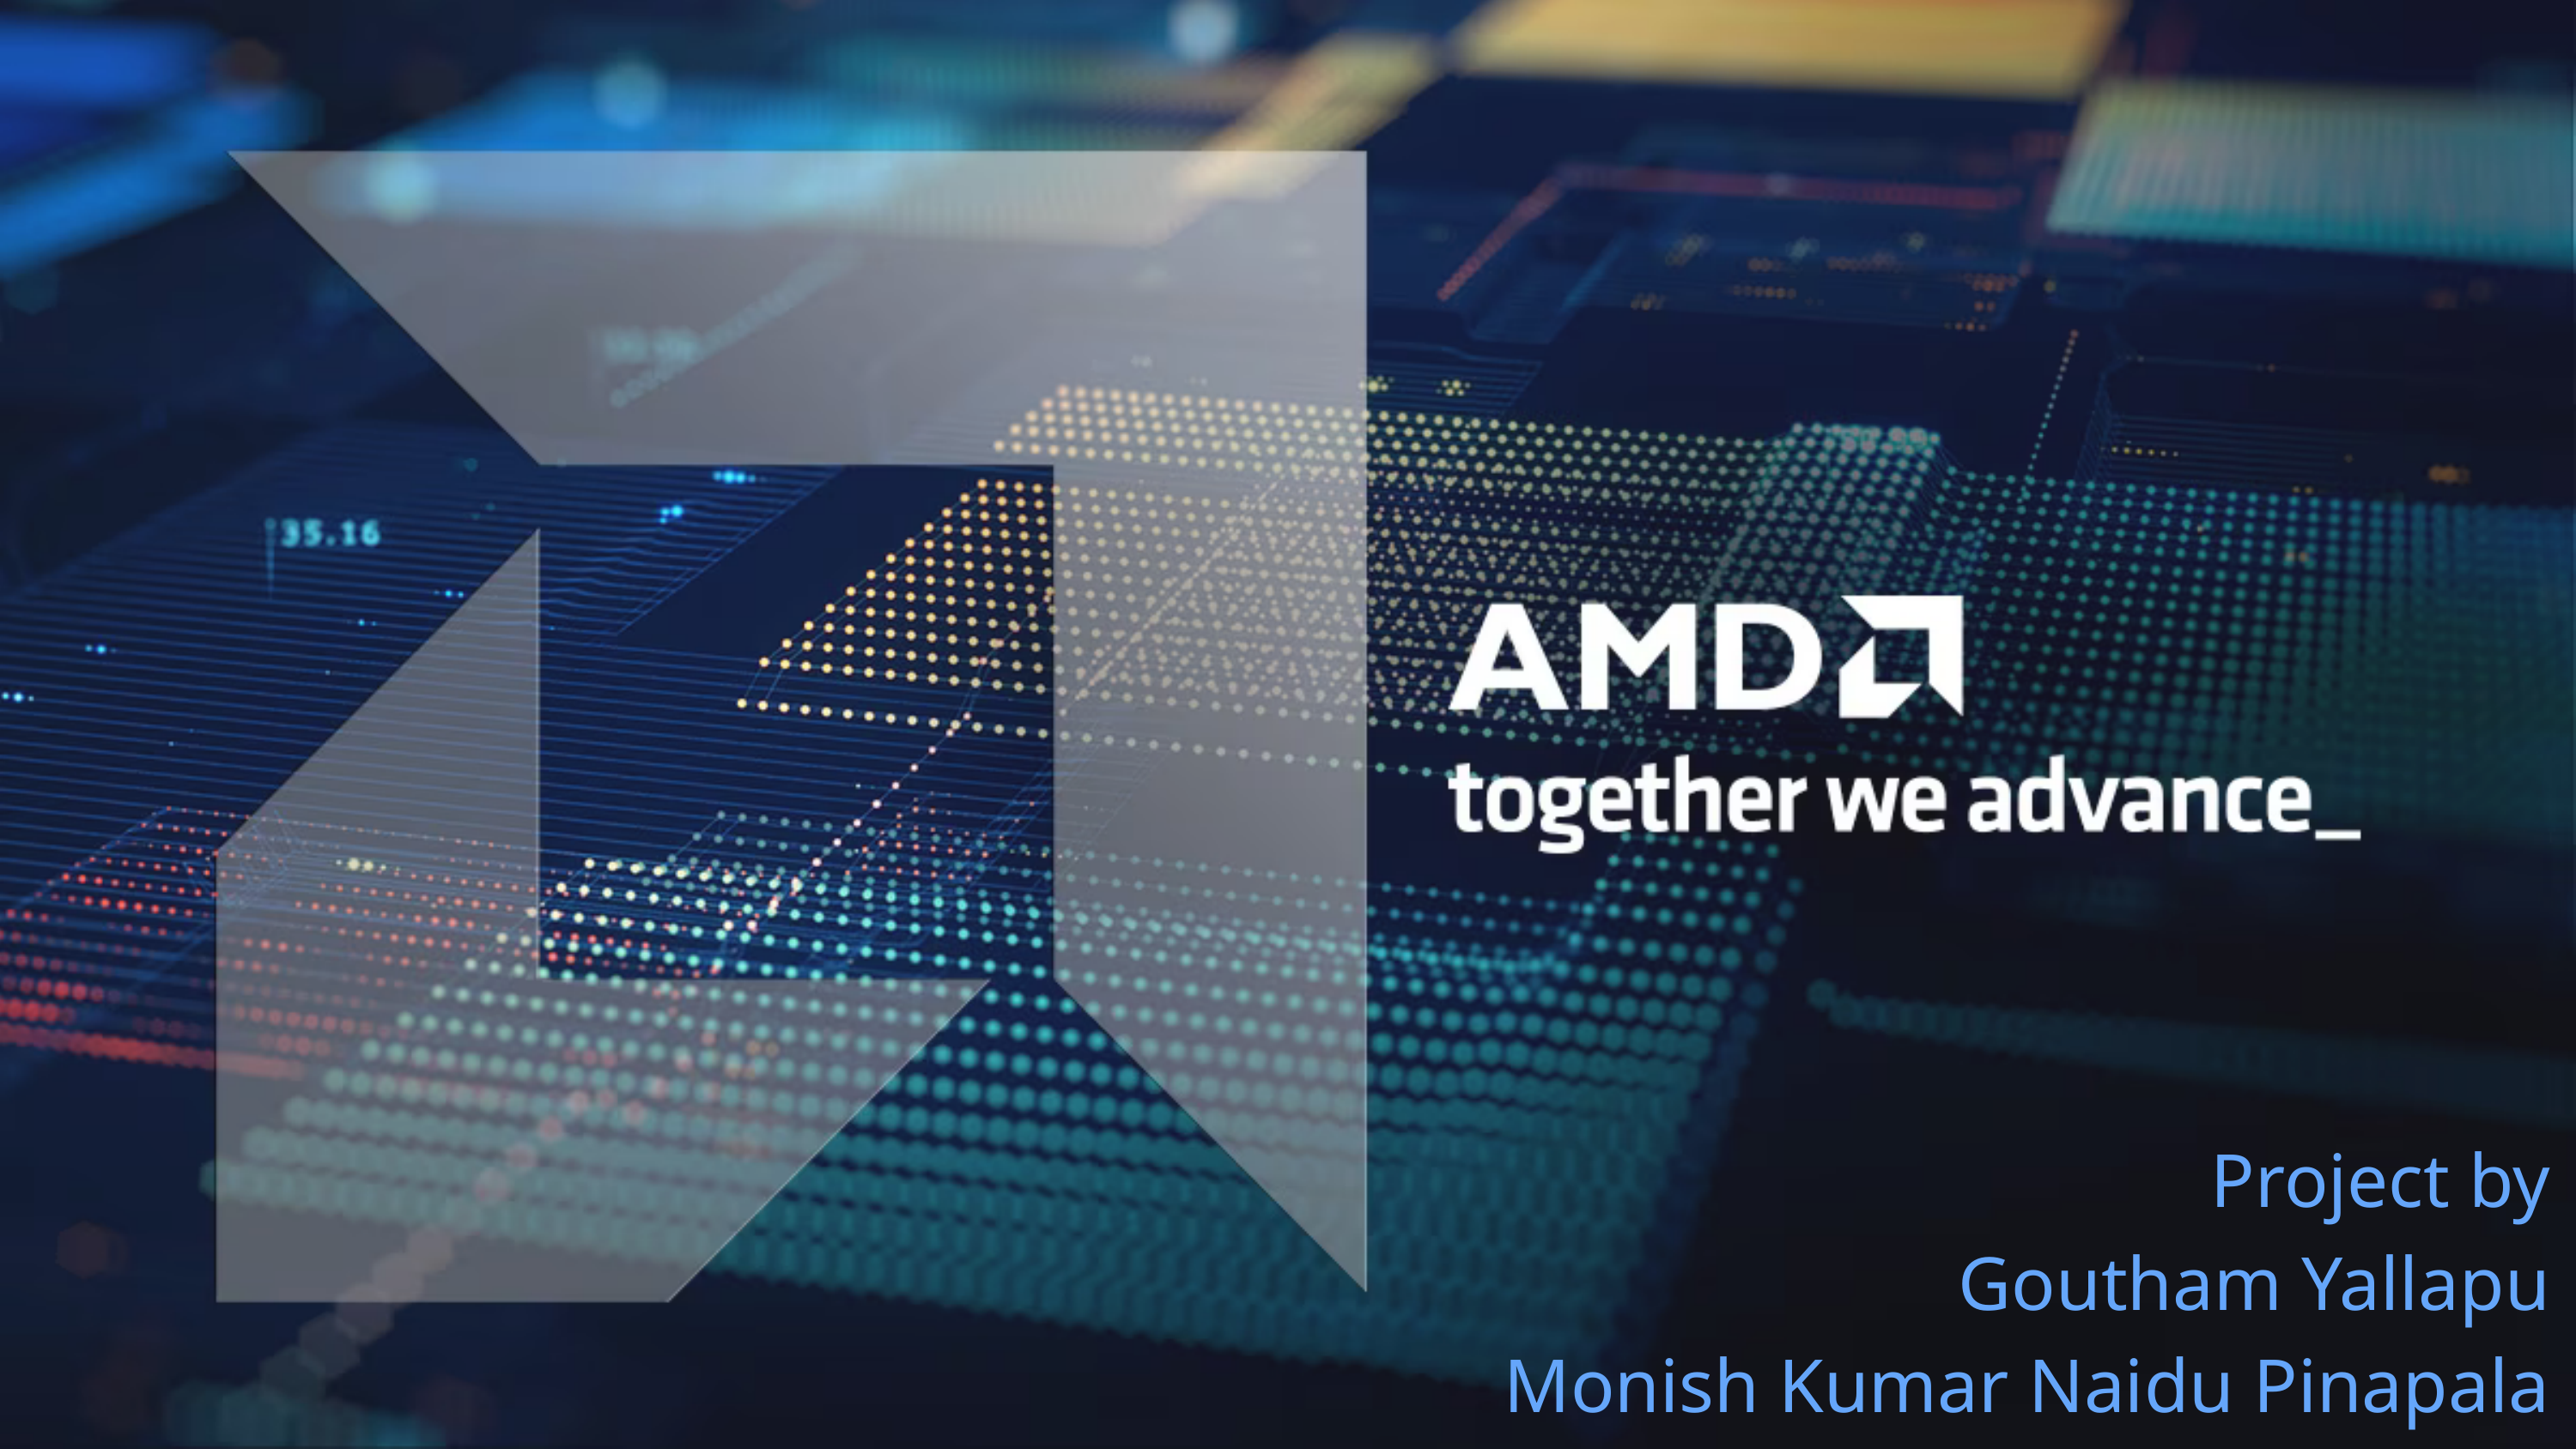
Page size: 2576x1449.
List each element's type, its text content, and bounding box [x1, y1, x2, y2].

text_box Project by Goutham Yallapu Monish Kumar Naidu Pinapala [1191, 1119, 2551, 1428]
text_box [0, 0, 2576, 1449]
